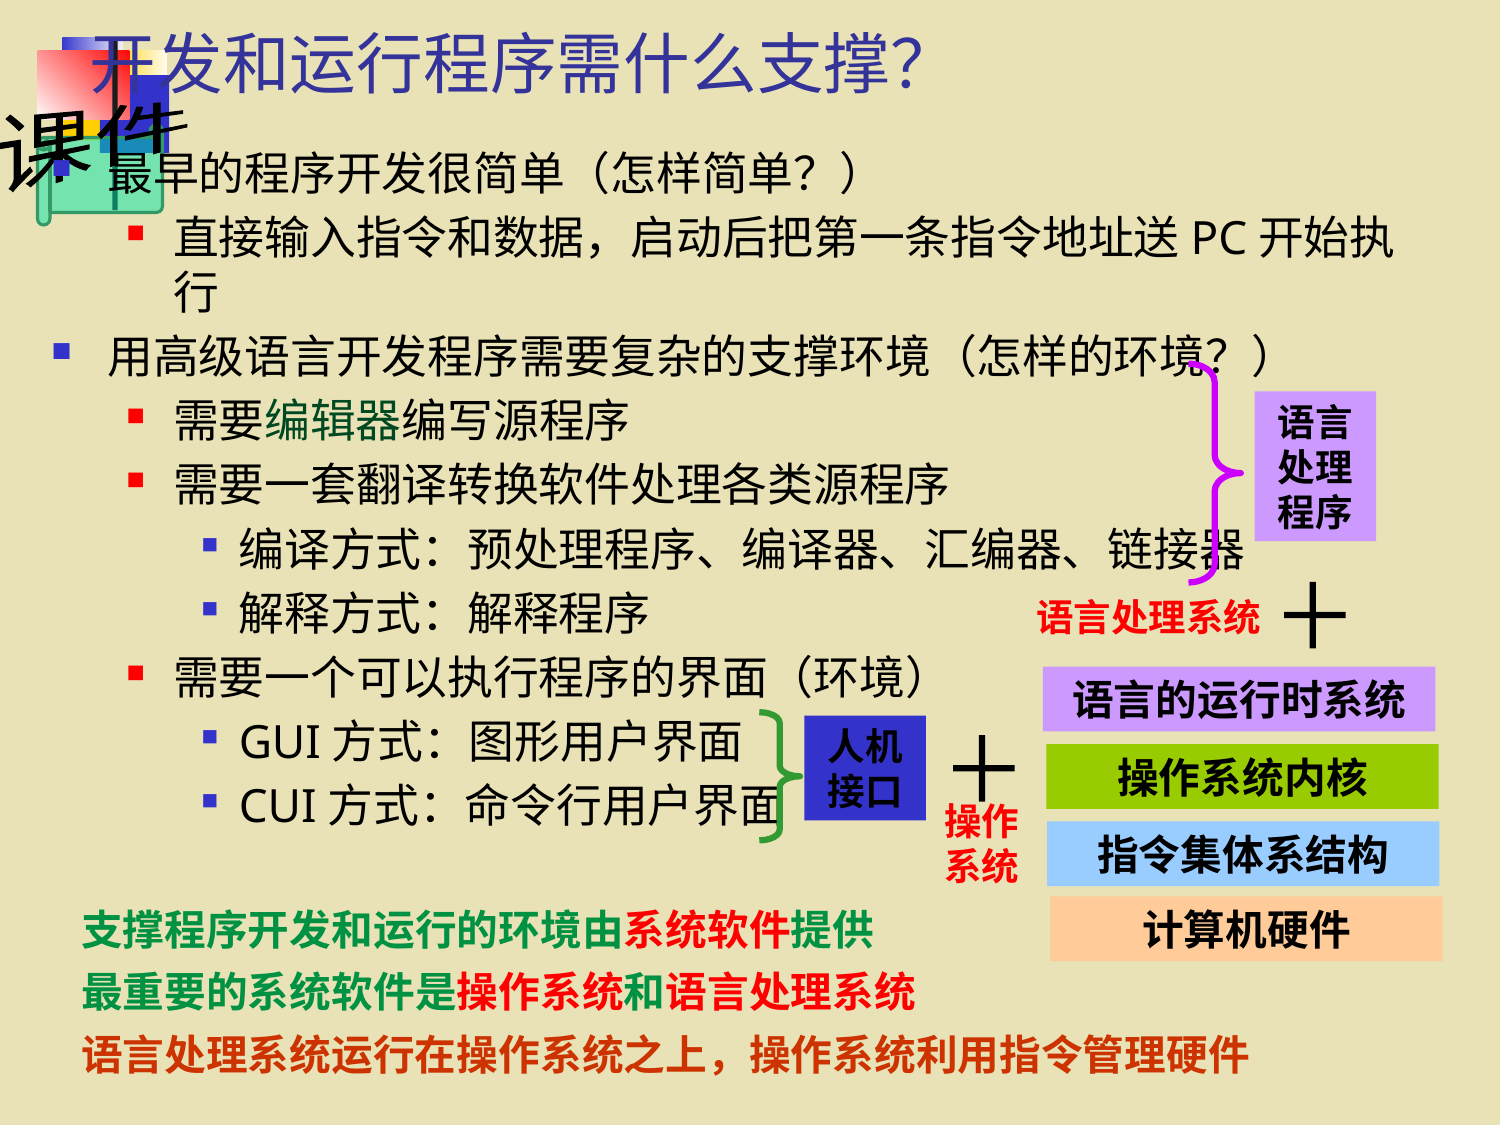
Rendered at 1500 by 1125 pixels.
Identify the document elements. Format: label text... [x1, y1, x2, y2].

text_box 指令集体系结构 [1048, 821, 1440, 887]
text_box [1284, 581, 1346, 649]
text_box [953, 735, 1015, 802]
text_box 计算机硬件 [1050, 896, 1443, 962]
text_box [759, 712, 926, 841]
list 最早的程序开发很简单（怎样简单？） 直接输入指令和数据，启动后把第一条指令地址送PC开始执行 用高级语言开发程序需要复杂的支撑环境（怎样的环境？） 需要编辑器编写源程序 需要一套翻译转换软件处理各类源程序 编译方式：预处理程序、编译器、汇编器、链接器 解释方式：解释程序 需要一个可以执行程序的界面（环境） GUI方式：图形用户界面 CUI方式：命令行用户界面 [36, 136, 1437, 994]
text_box 语言处理系统 [995, 586, 1284, 647]
text_box 操作系统内核 [1046, 744, 1439, 809]
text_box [1188, 363, 1377, 583]
text_box 支撑程序开发和运行的环境由系统软件提供 最重要的系统软件是操作系统和语言处理系统 语言处理系统运行在操作系统之上，操作系统利用指令管理硬件 [66, 896, 1493, 1087]
text_box 操作系统 [916, 790, 1048, 896]
title 开发和运行程序需什么支撑？ [74, 16, 1426, 110]
text_box 语言的运行时系统 [1042, 666, 1436, 732]
